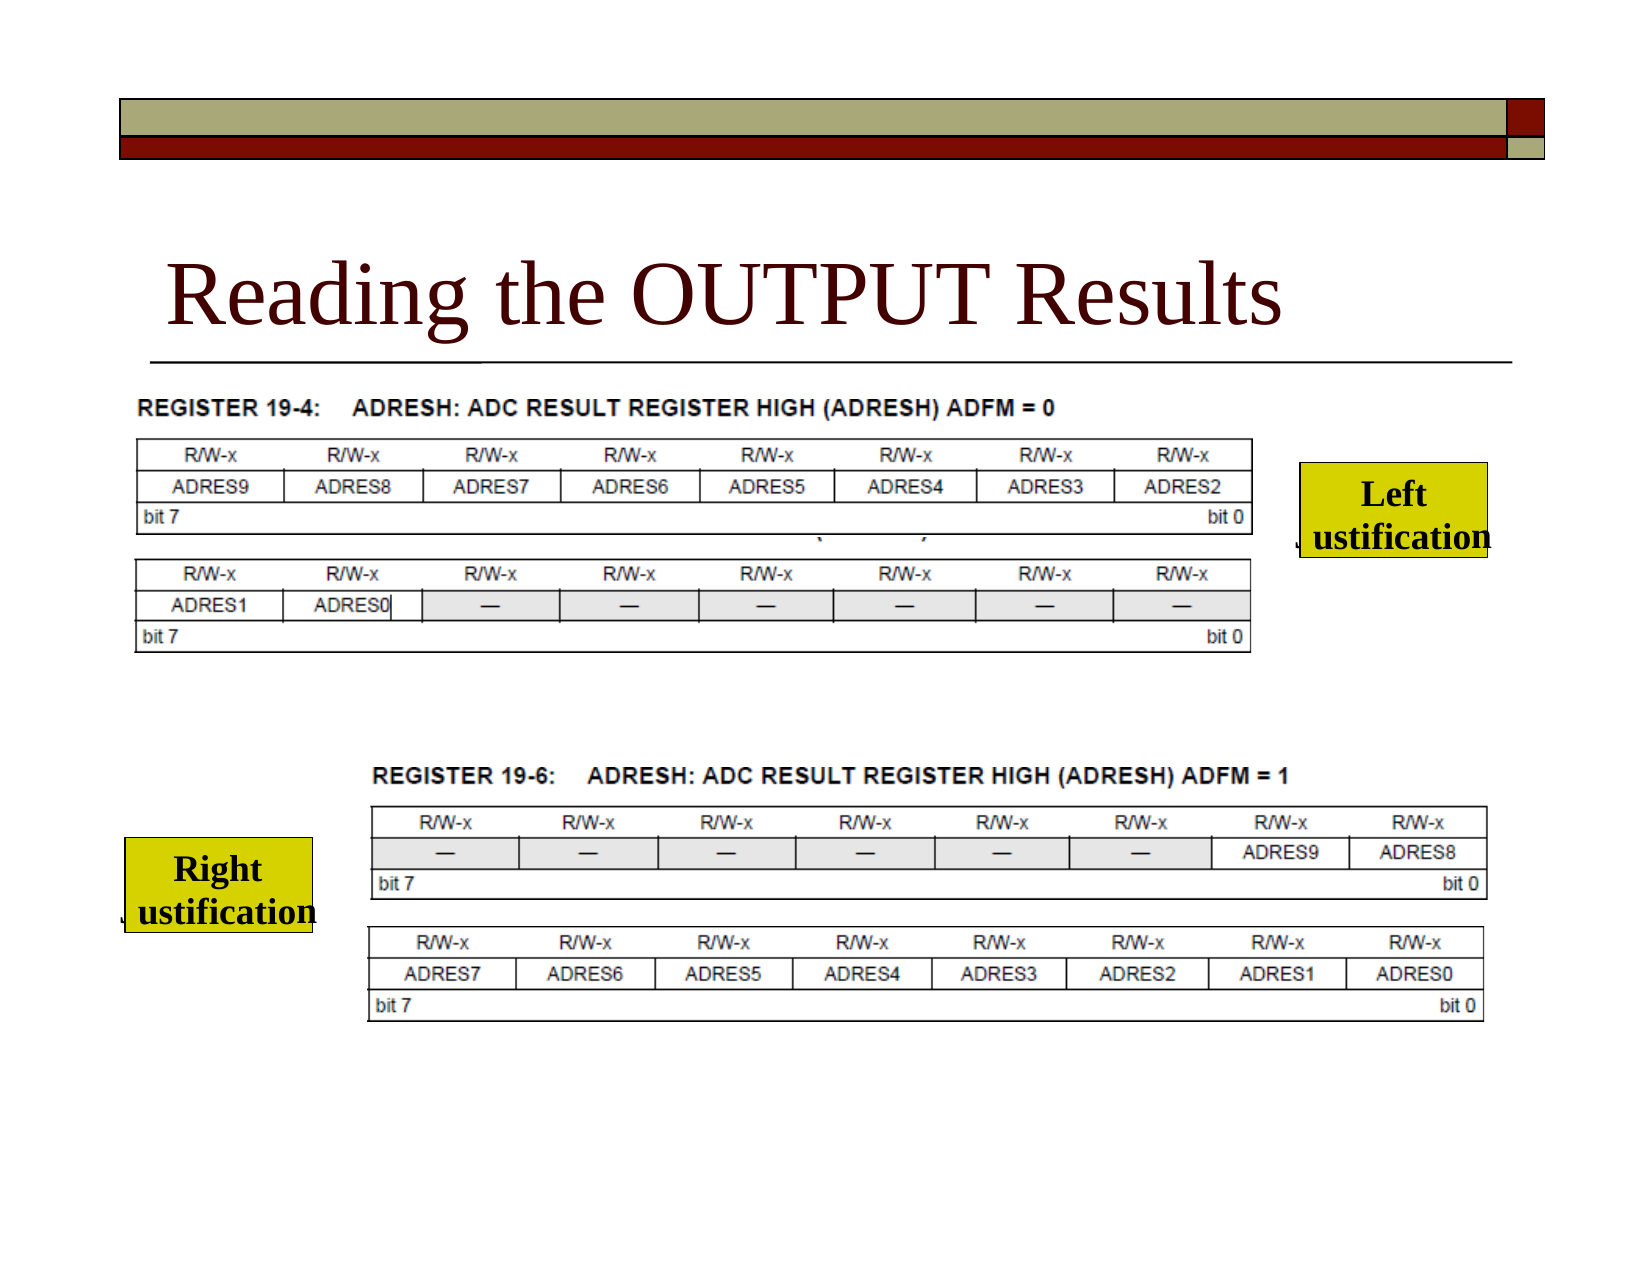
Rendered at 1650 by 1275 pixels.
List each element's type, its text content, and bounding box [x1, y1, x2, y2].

table_header [1508, 100, 1544, 135]
table_cell [1508, 138, 1544, 158]
text_box [134, 537, 1252, 654]
text_box [135, 399, 1253, 535]
text_box [370, 767, 1488, 900]
text_box Left ustificatio [1299, 462, 1488, 558]
table_cell [121, 138, 1506, 158]
title Reading the OUTPUT Results [162, 230, 1285, 446]
text_box J [1292, 509, 1299, 557]
text_box n [1469, 509, 1495, 557]
table_header [121, 100, 1506, 135]
text_box [367, 926, 1485, 1022]
text_box n [294, 884, 320, 932]
text_box J [117, 884, 125, 932]
text_box Right ustificatio [125, 837, 313, 933]
